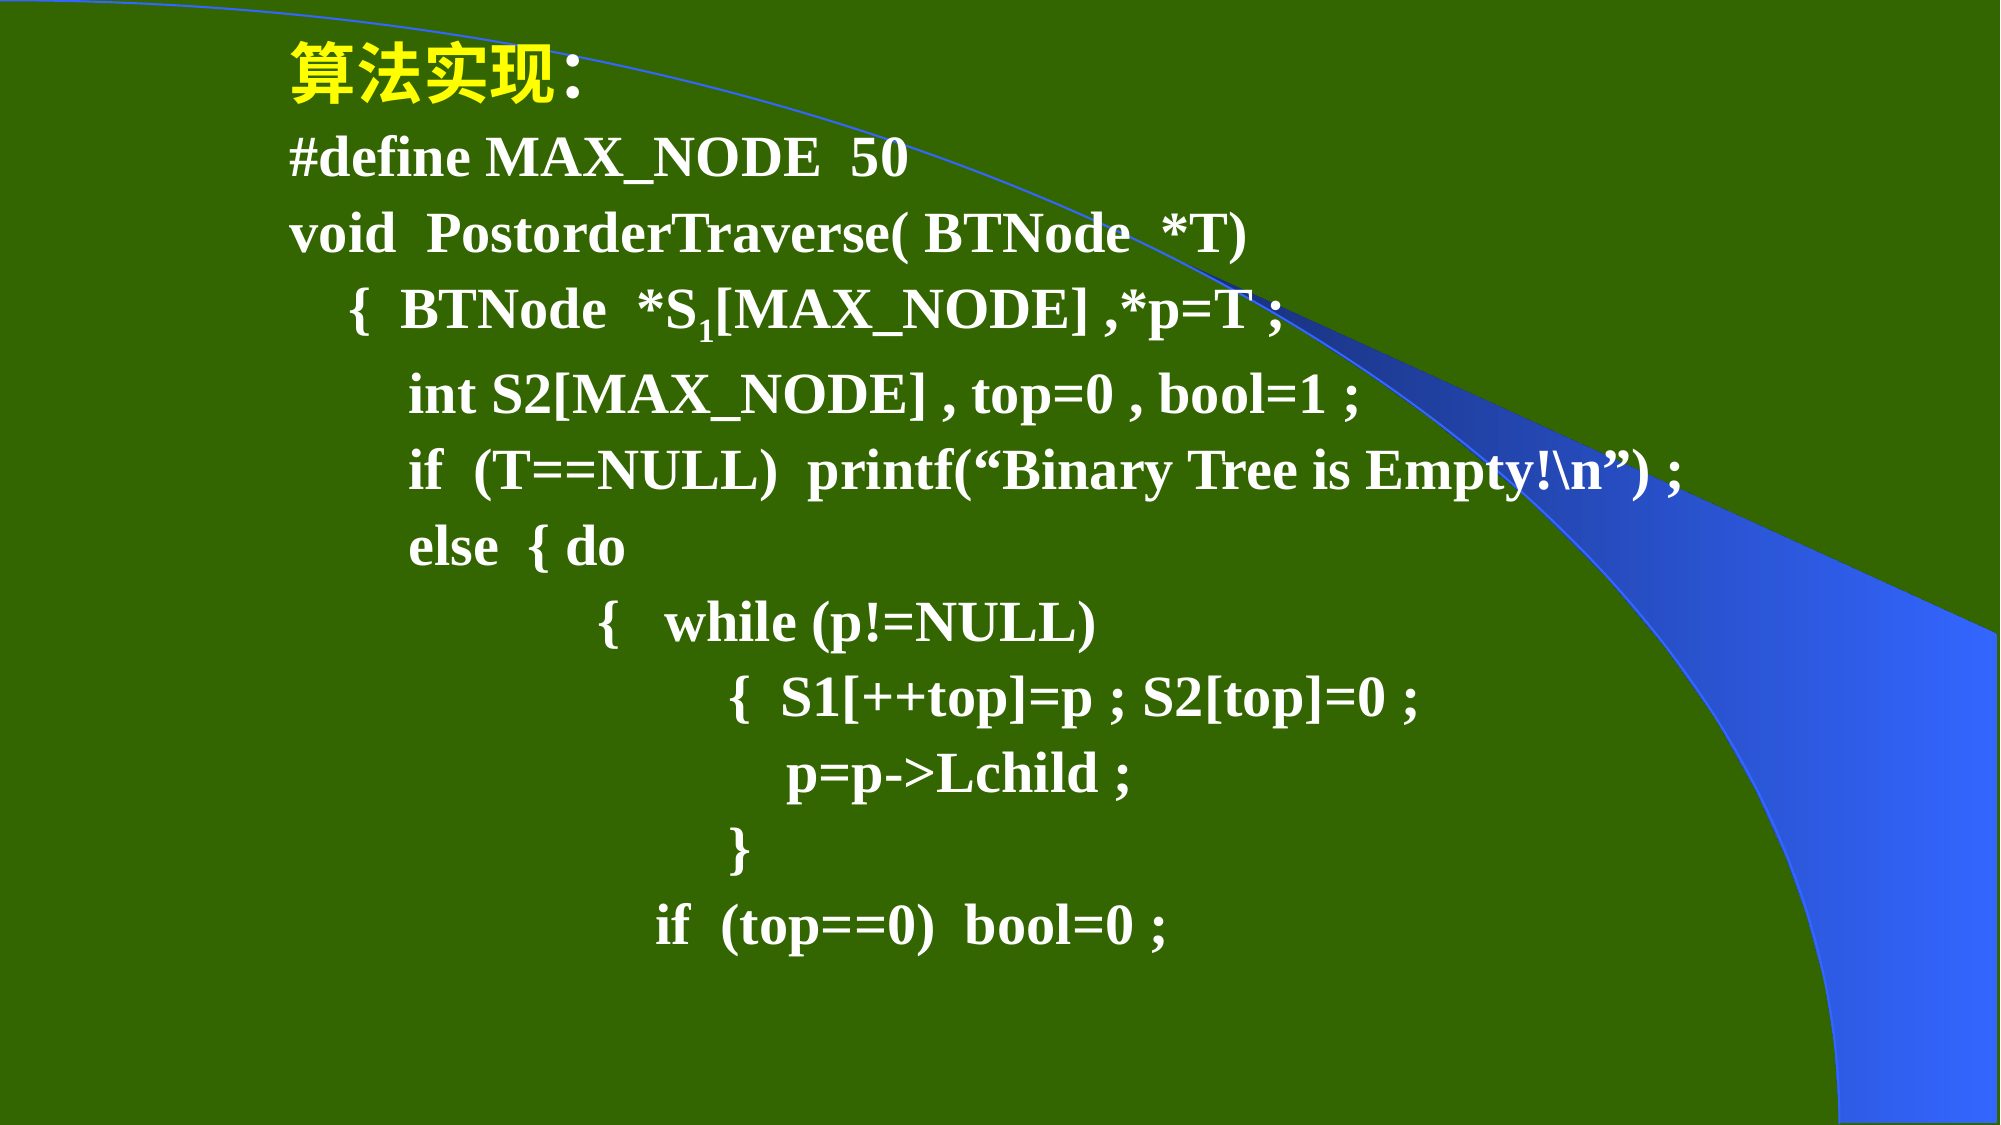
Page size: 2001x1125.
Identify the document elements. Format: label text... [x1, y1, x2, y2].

text_box 算法实现： #define MAX_NODE 50 void PostorderTraverse( BTNode *T) { BTNode *S1[MAX_NODE] ,*p=T ; int S2[MAX_NODE] , top=0 , bool=1 ; if (T==NULL) printf(“Binary Tree is Empty!\n”) ; else { do { while (p!=NULL) { S1[++top]=p ; S2[top]=0 ; p=p->Lchild ; } if (top==0) bool=0 ; [275, 24, 1725, 964]
